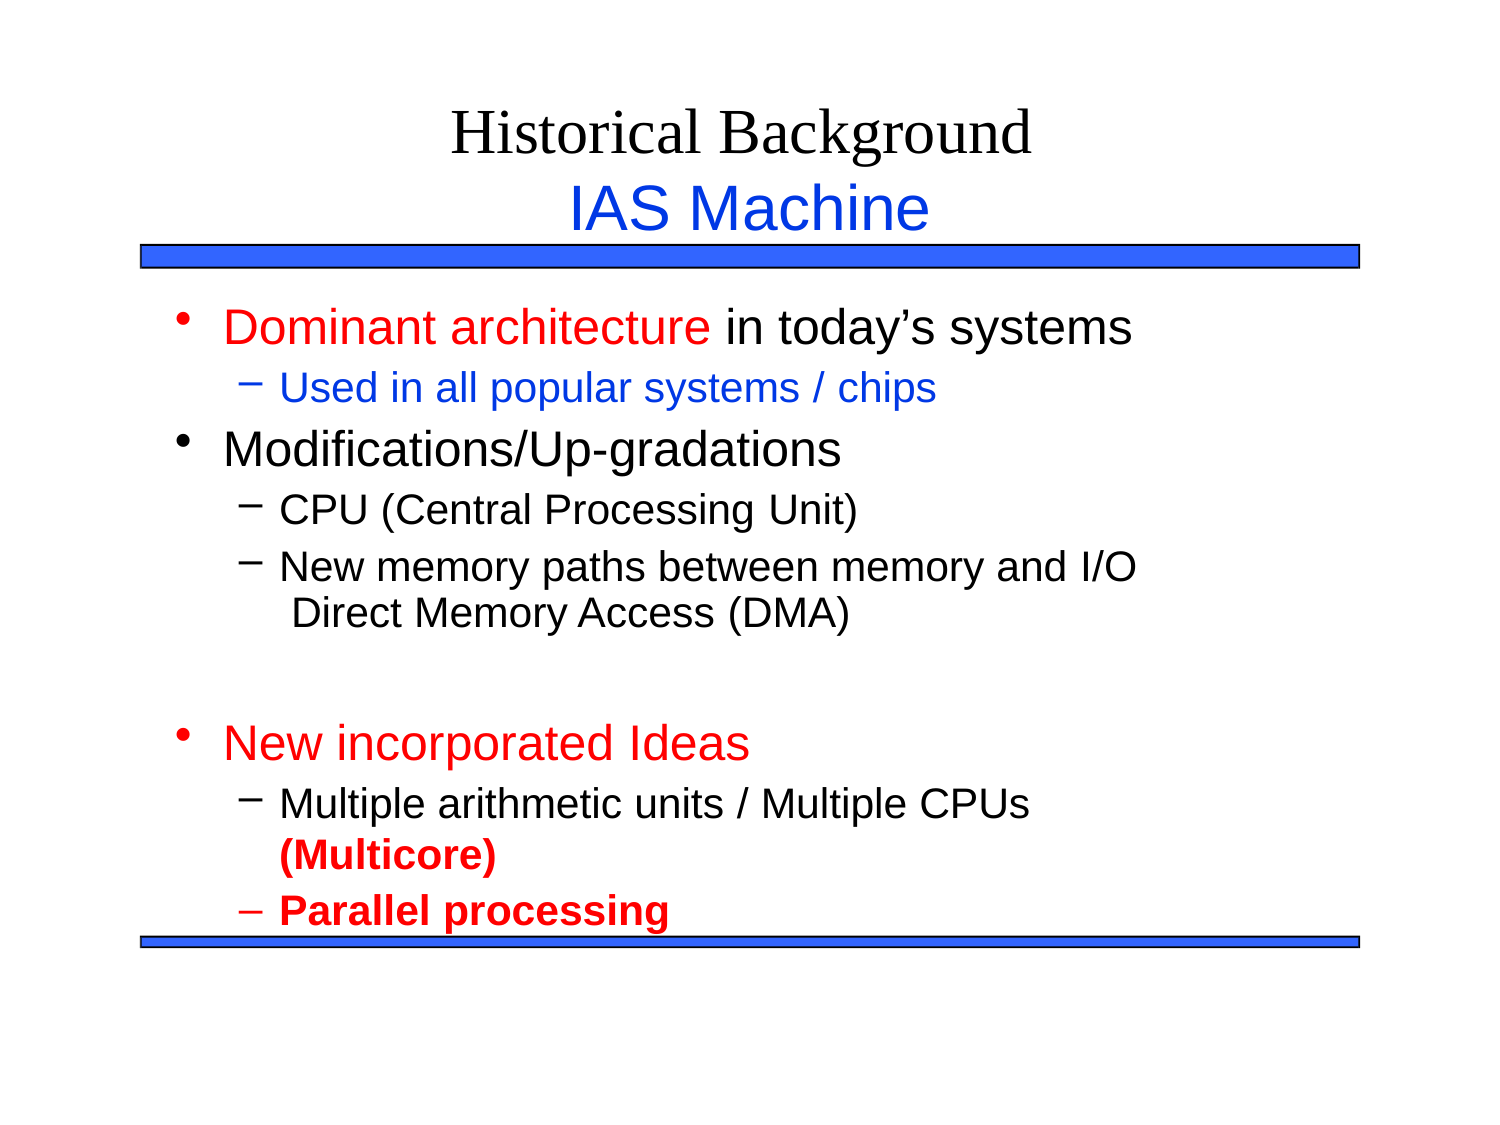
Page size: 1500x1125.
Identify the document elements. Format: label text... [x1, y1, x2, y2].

text_box [139, 935, 1361, 949]
text_box Dominant architecture in today’s systems Used in all popular systems / chips Modifications/Up-gradations CPU (Central Processing Unit) New memory paths between memory and I/O Direct Memory Access (DMA) New incorporated Ideas Multiple arithmetic units / Multiple CPUs (Multicore) Parallel processing [173, 286, 1266, 935]
title Historical Background IAS Machine [195, 87, 1288, 278]
